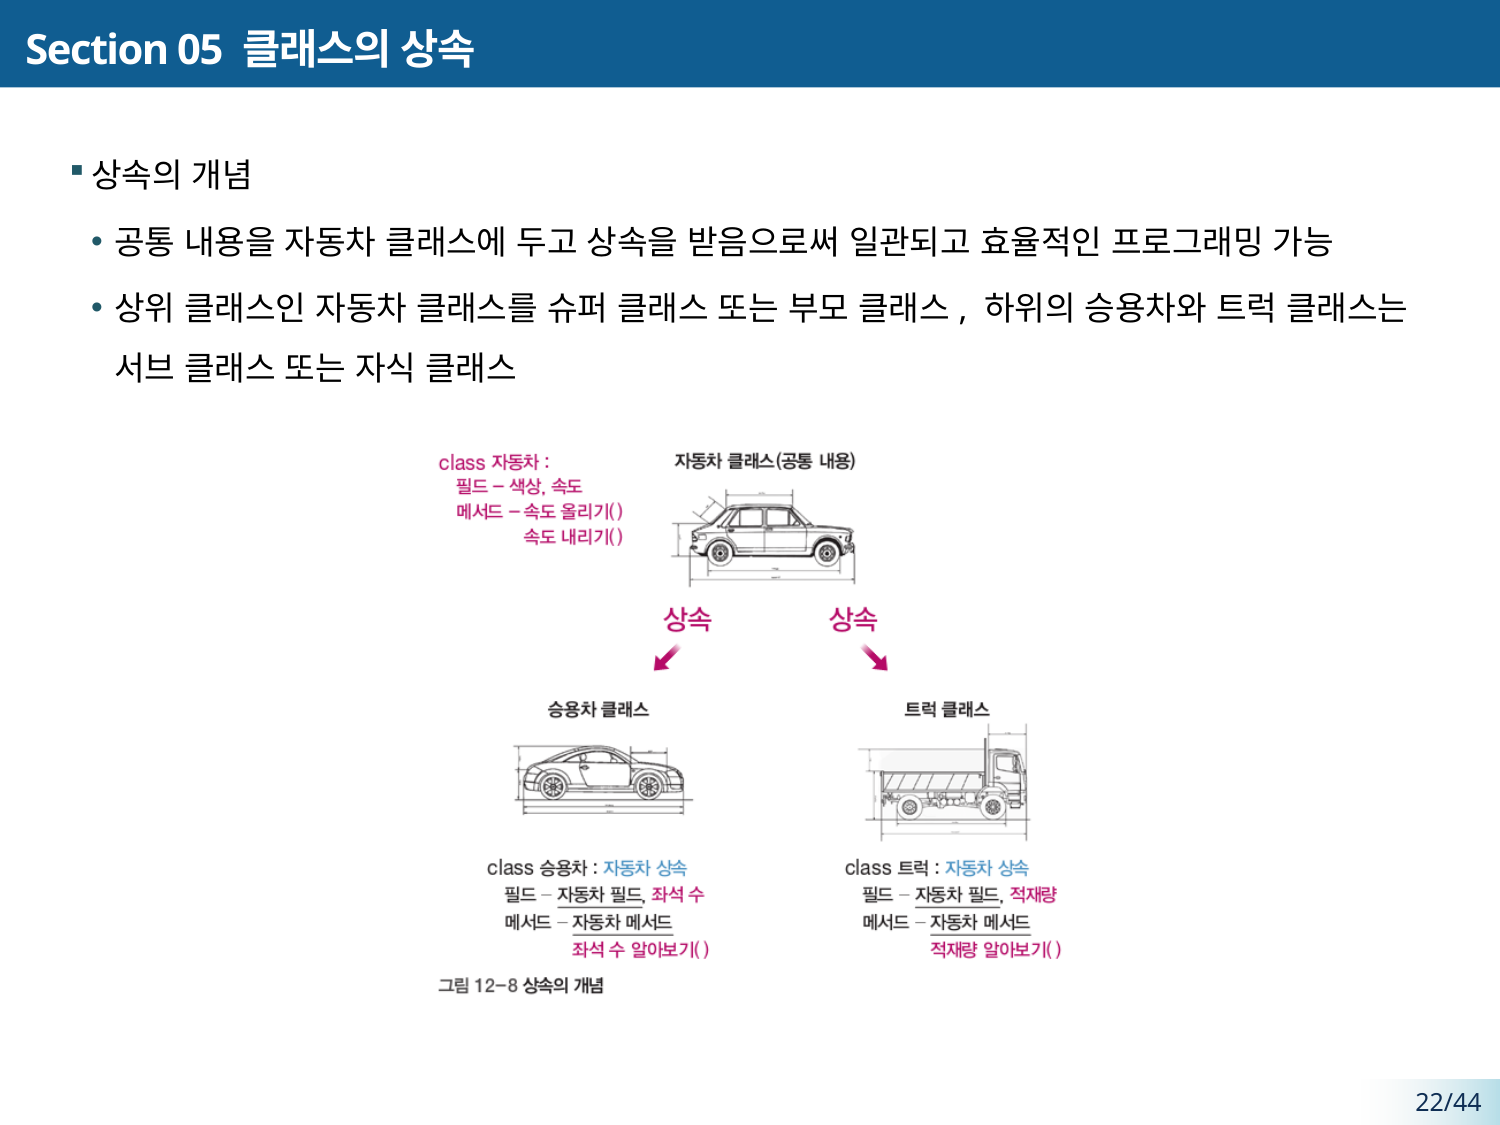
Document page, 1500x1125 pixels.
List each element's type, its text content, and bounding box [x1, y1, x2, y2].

title Section 05 클래스의 상속 [10, 8, 1288, 87]
list 상속의 개념 공통 내용을 자동차 클래스에 두고 상속을 받음으로써 일관되고 효율적인 프로그래밍 가능 상위 클래스인 자동차 클래스를 슈퍼 클래스 또는 부모 클래스, 하위의 승용차와 트럭 클래스는 서브 클래스 또는 자식 클래스 [10, 126, 1481, 1057]
picture [433, 439, 1067, 999]
